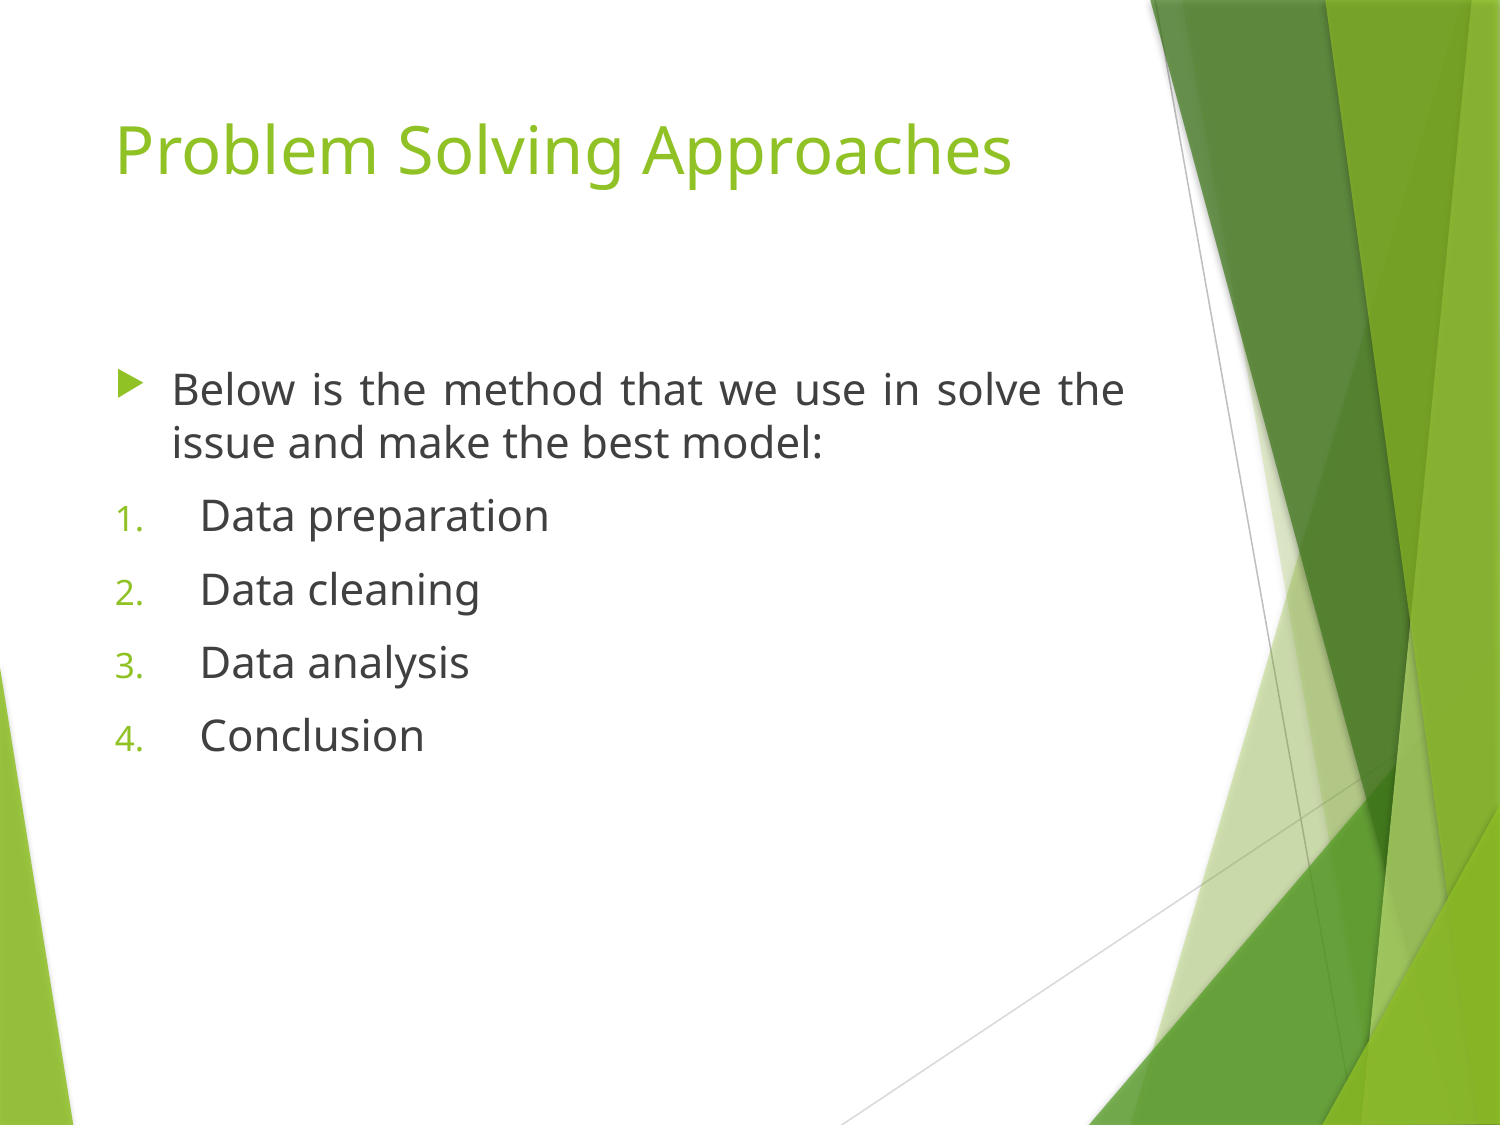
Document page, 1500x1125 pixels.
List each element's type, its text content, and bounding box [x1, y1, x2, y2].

list Below is the method that we use in solve the issue and make the best model: Data preparation Data cleaning Data analysis Conclusion [99, 354, 1142, 992]
title Problem Solving Approaches [99, 99, 1142, 317]
